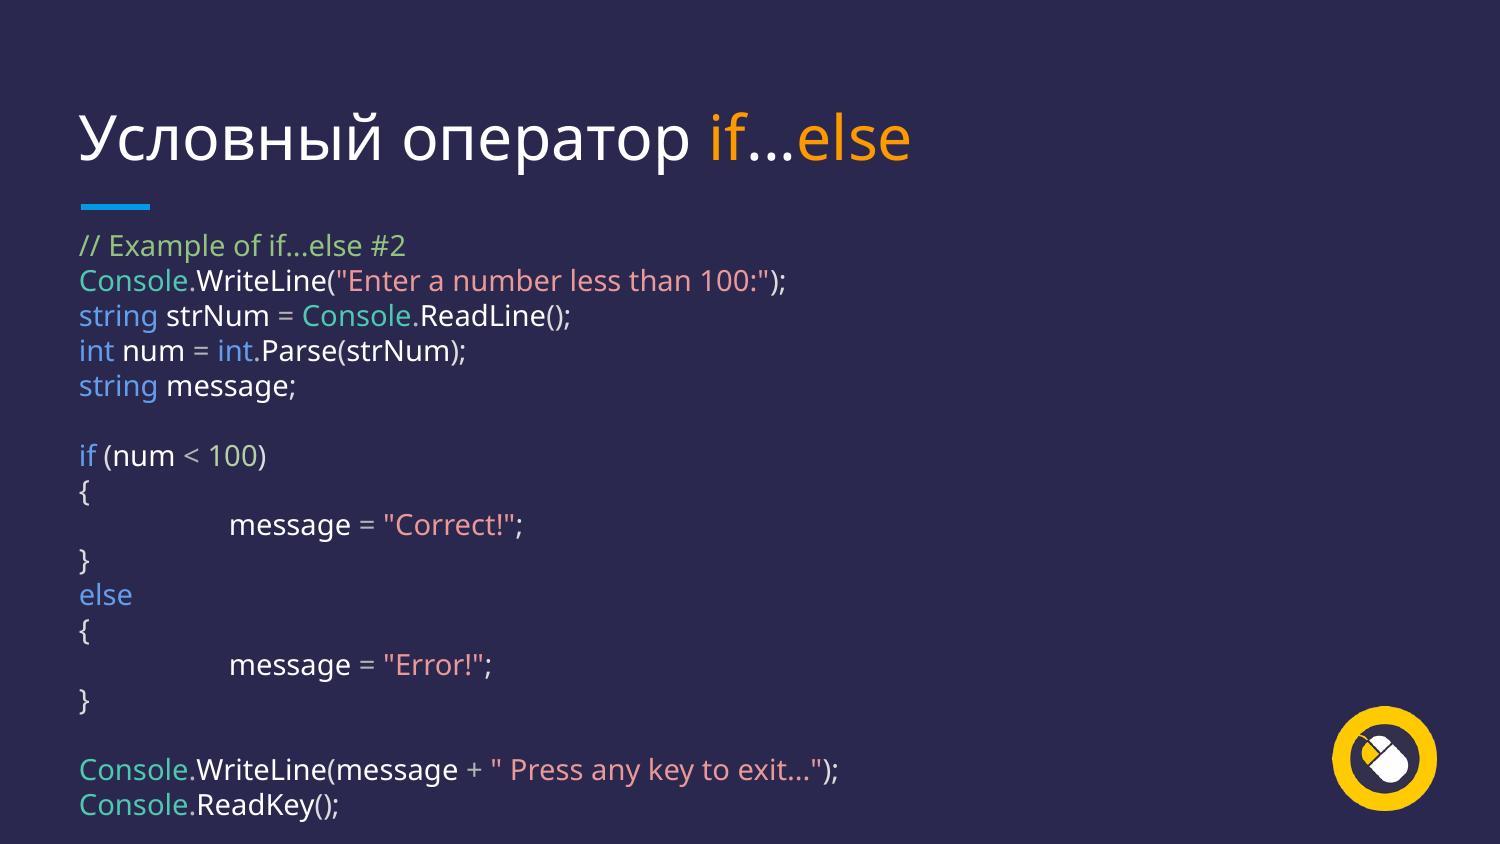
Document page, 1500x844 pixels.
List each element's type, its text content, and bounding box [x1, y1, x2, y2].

list // Example of if...else #2 Console.WriteLine("Enter a number less than 100:"); string strNum = Console.ReadLine(); int num = int.Parse(strNum); string message; if (num < 100) { message = "Correct!"; } else { message = "Error!"; } Console.WriteLine(message + " Press any key to exit..."); Console.ReadKey(); [63, 212, 1437, 844]
picture [1332, 706, 1437, 811]
title Условный оператор if...else [63, 75, 1437, 188]
